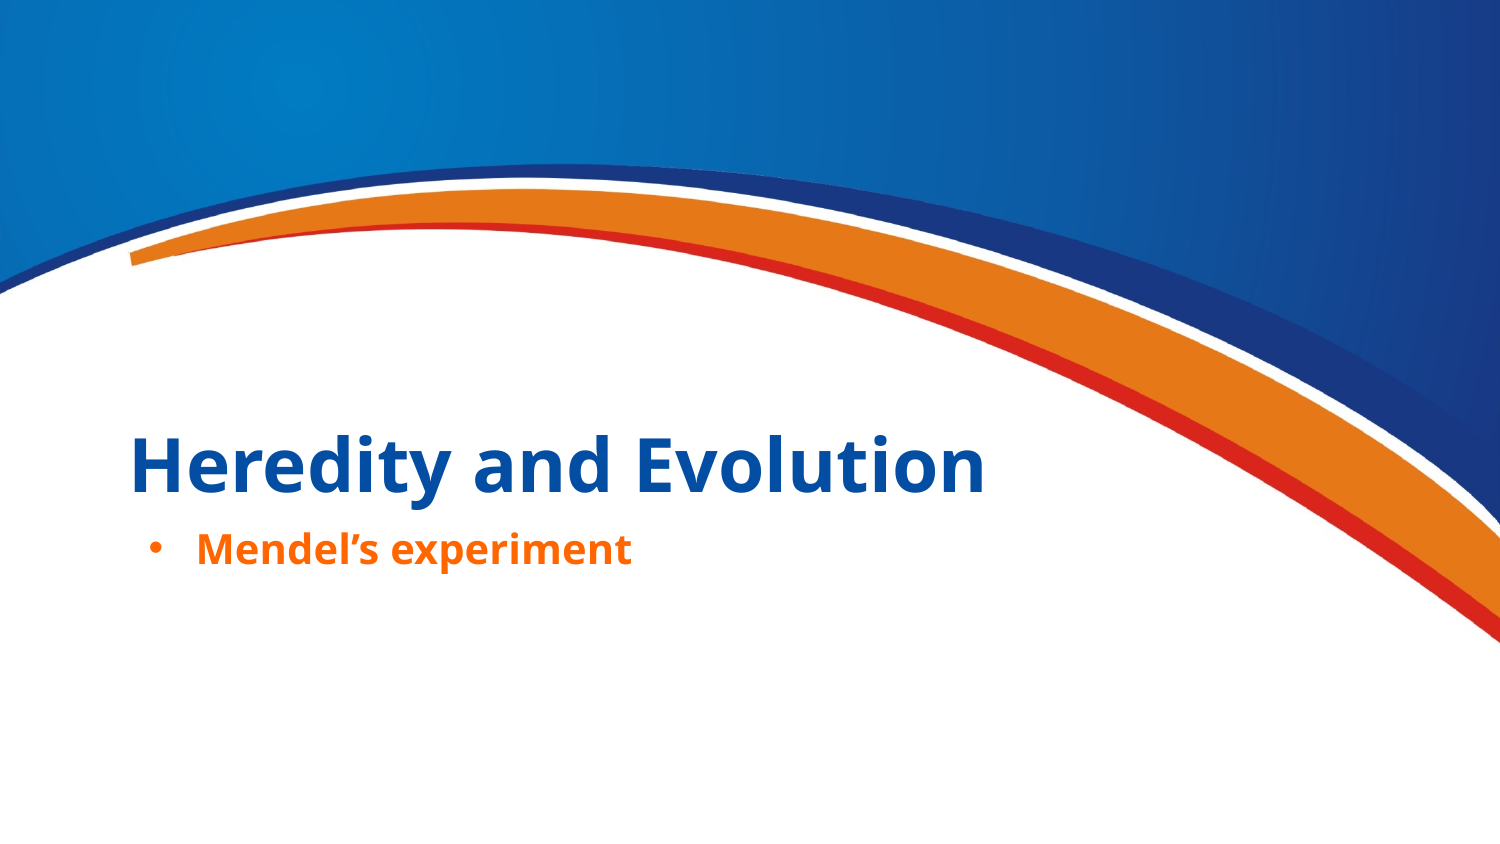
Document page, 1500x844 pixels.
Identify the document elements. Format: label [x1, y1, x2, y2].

picture [0, 0, 1500, 649]
